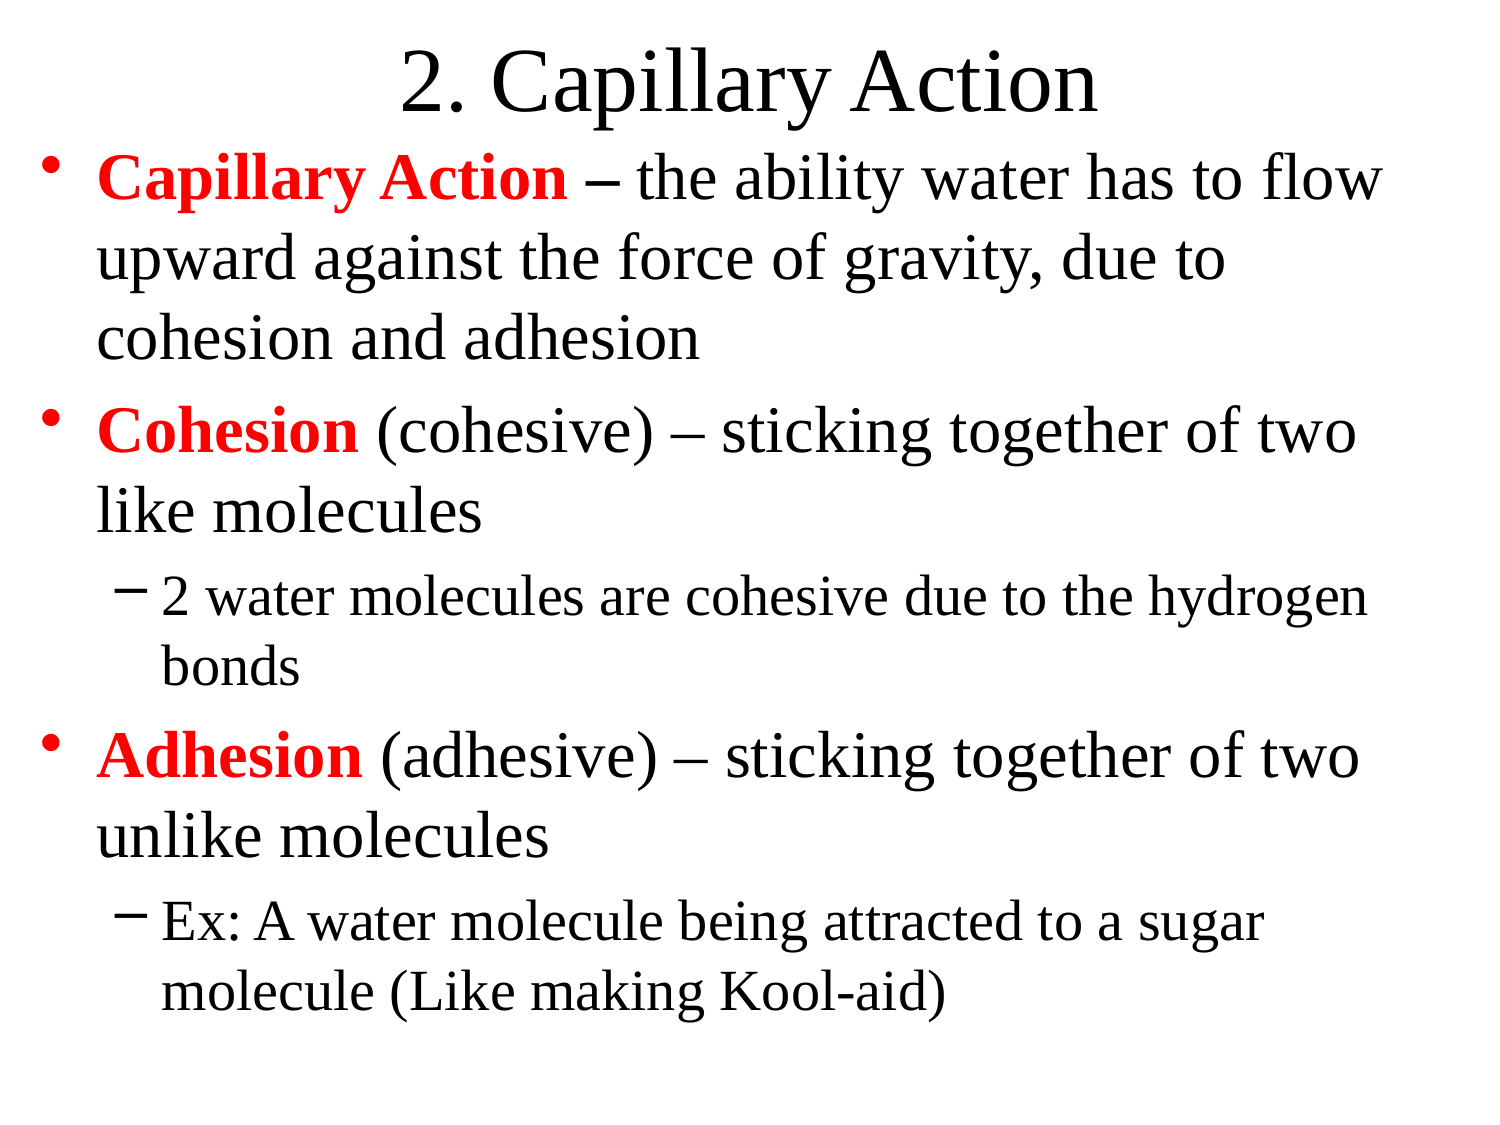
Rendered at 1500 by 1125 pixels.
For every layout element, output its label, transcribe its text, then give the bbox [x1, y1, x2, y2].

title 2. Capillary Action [112, 0, 1388, 125]
list Capillary Action – the ability water has to flow upward against the force of gravity, due to cohesion and adhesion Cohesion (cohesive) – sticking together of two like molecules 2 water molecules are cohesive due to the hydrogen bonds Adhesion (adhesive) – sticking together of two unlike molecules Ex: A water molecule being attracted to a sugar molecule (Like making Kool-aid) [24, 125, 1488, 1125]
